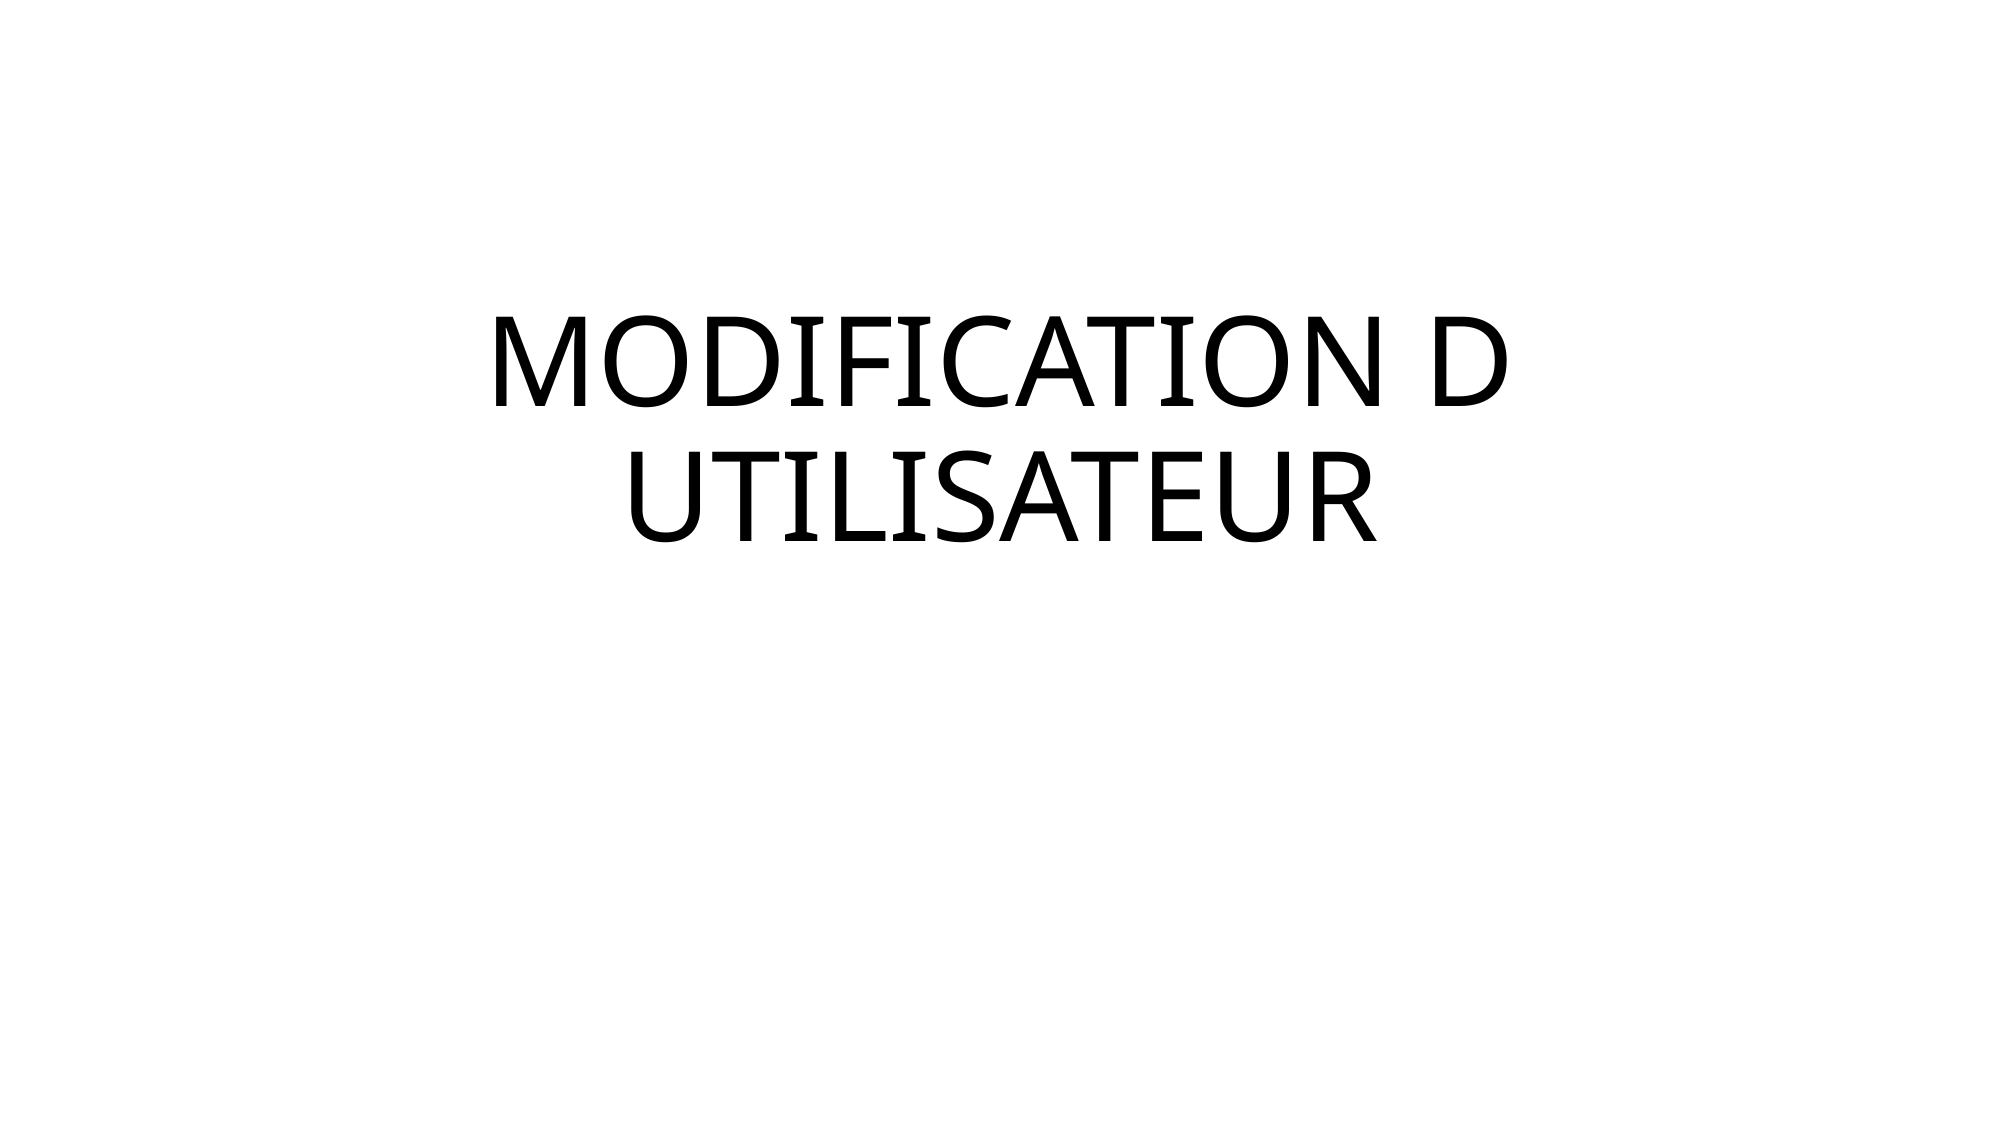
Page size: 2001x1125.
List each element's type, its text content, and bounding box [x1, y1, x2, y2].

title MODIFICATION D UTILISATEUR [249, 184, 1750, 576]
